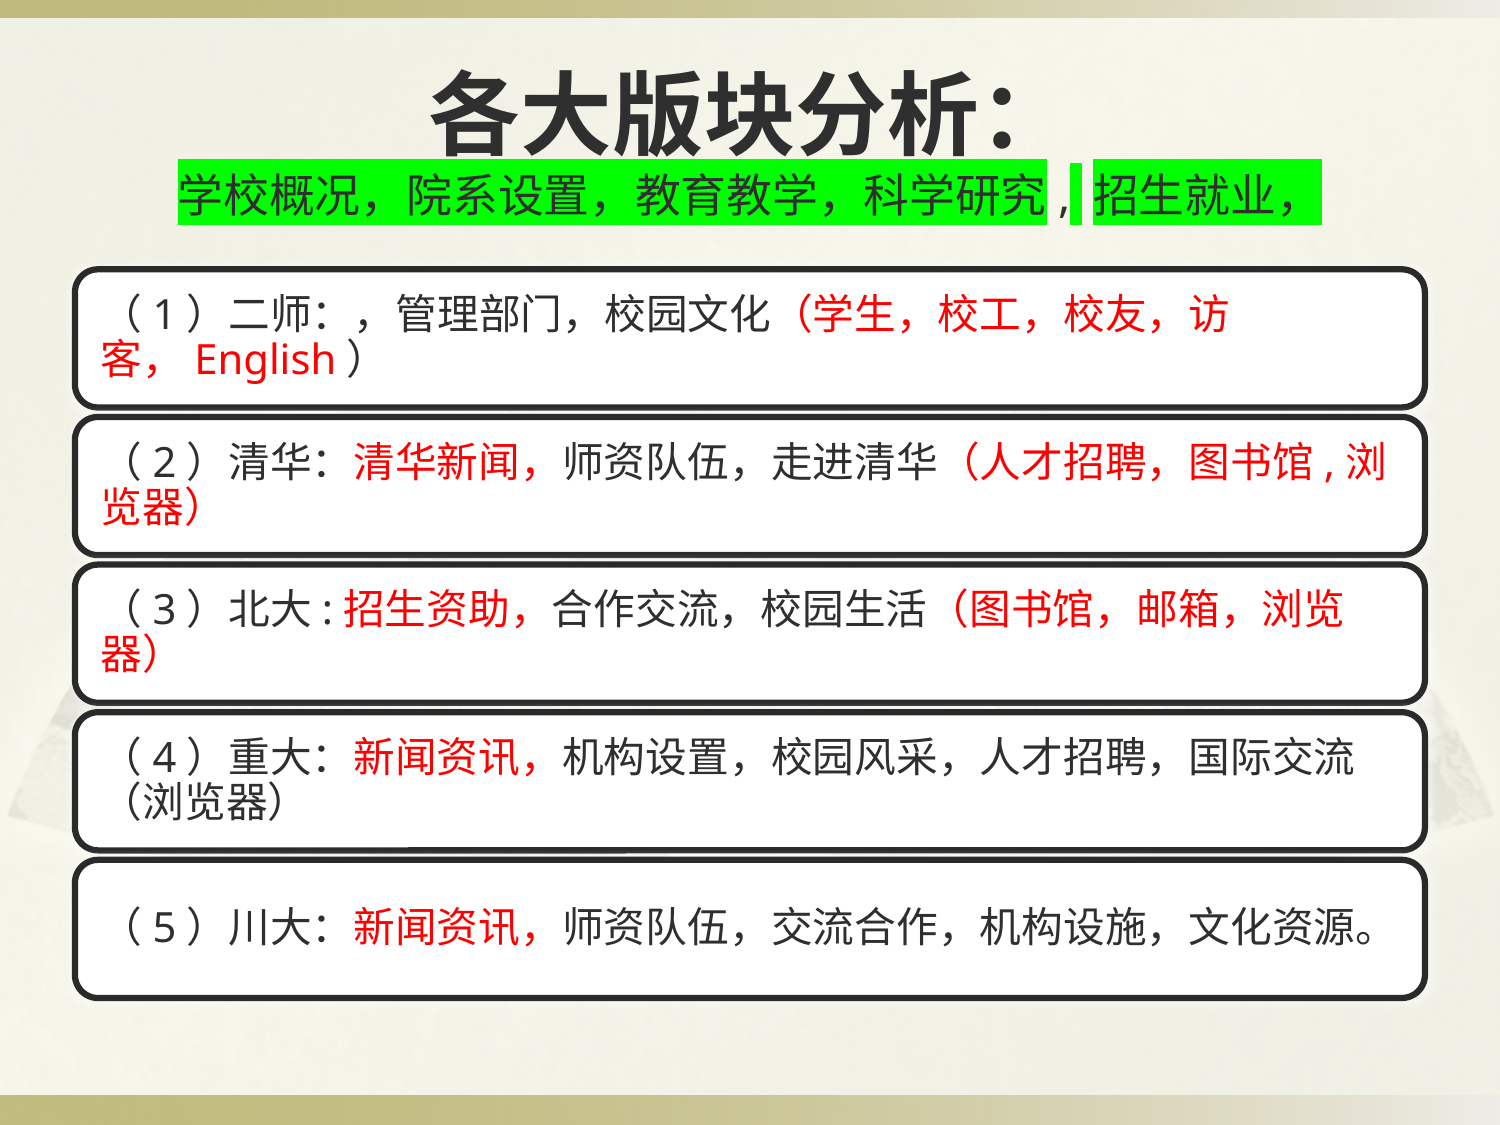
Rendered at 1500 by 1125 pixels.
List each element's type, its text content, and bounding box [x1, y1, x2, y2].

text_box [74, 261, 1426, 1006]
title 各大版块分析： 学校概况，院系设置，教育教学，科学研究, 招生就业， [75, 45, 1425, 233]
